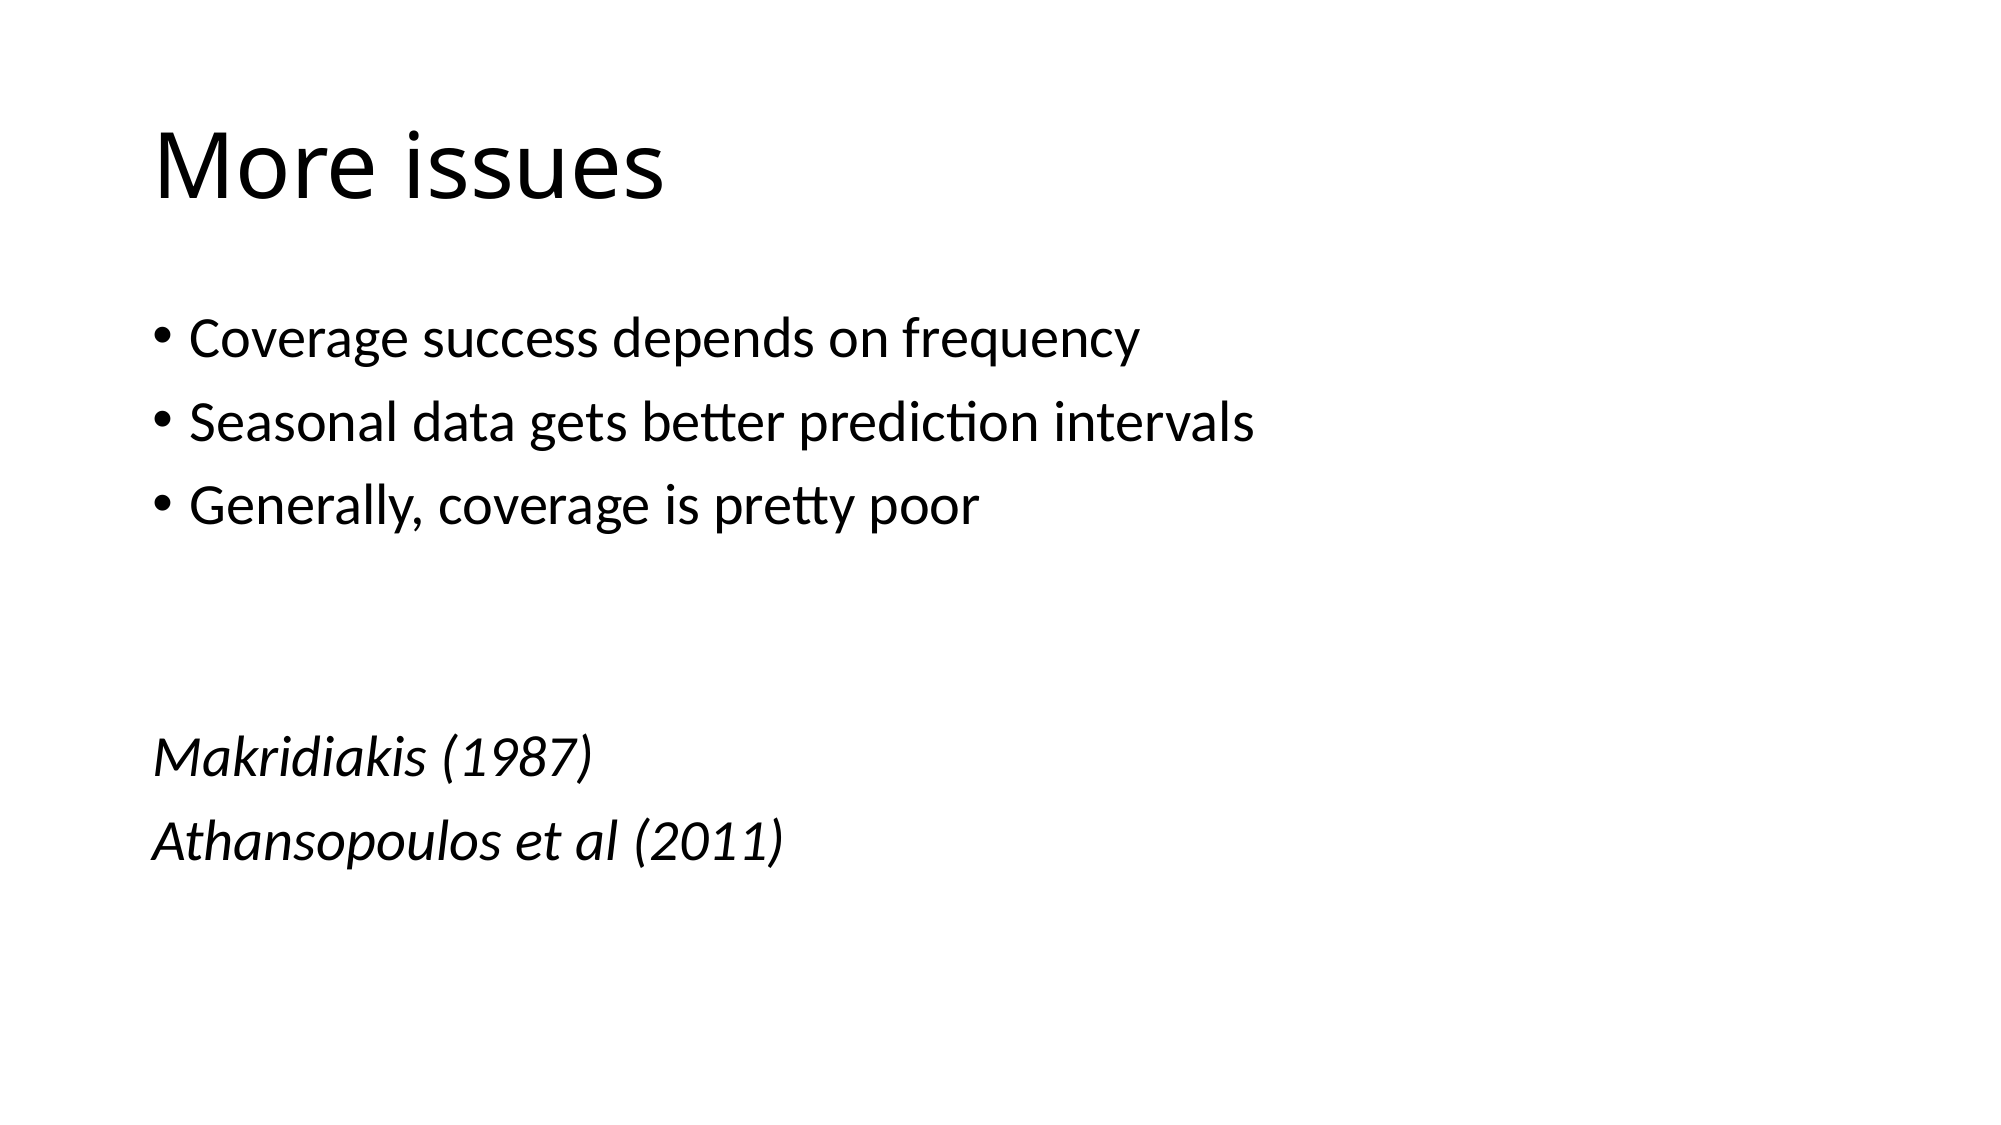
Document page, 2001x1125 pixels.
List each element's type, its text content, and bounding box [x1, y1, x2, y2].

list Coverage success depends on frequency Seasonal data gets better prediction intervals Generally, coverage is pretty poor Makridiakis (1987) Athansopoulos et al (2011) [137, 299, 1863, 1014]
title More issues [137, 59, 1863, 278]
